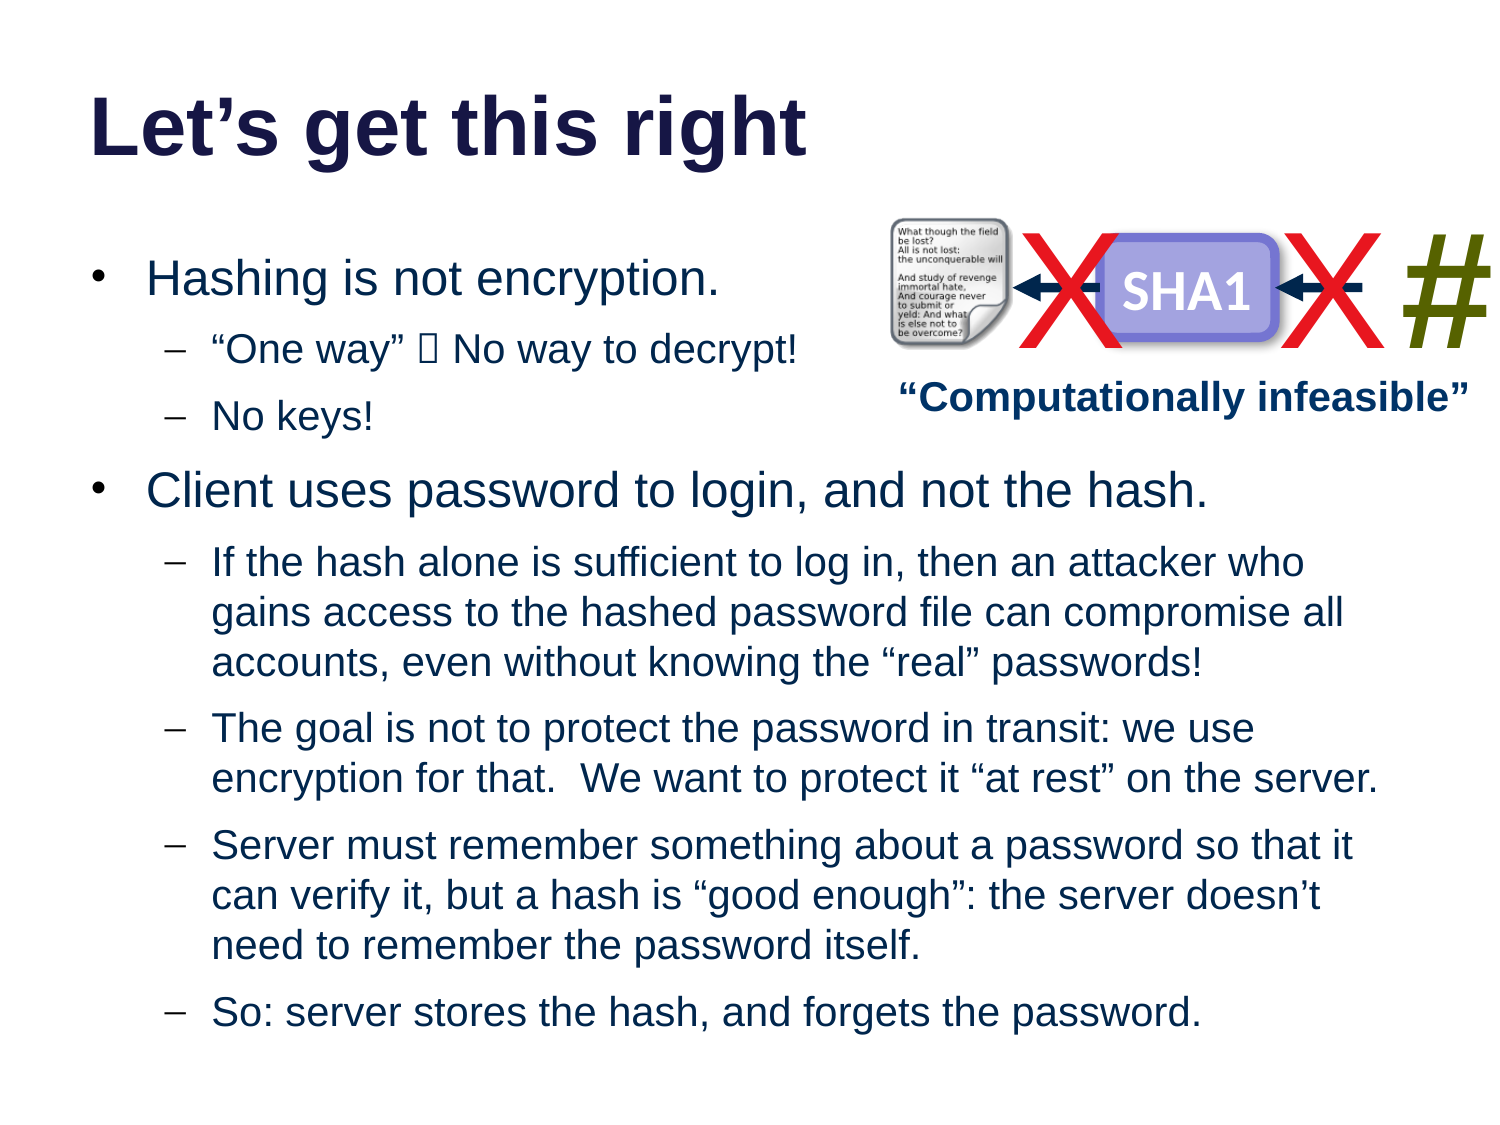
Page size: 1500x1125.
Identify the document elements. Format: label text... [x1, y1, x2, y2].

text_box # [1383, 174, 1500, 390]
title Let’s get this right [75, 0, 1425, 180]
list Hashing is not encryption. “One way”  No way to decrypt! No keys! Client uses password to login, and not the hash. If the hash alone is sufficient to log in, then an attacker who gains access to the hashed password file can compromise all accounts, even without knowing the “real” passwords! The goal is not to protect the password in transit: we use encryption for that. We want to protect it “at rest” on the server. Server must remember something about a password so that it can verify it, but a hash is “good enough”: the server doesn’t need to remember the password itself. So: server stores the hash, and forgets the password. [75, 237, 1425, 913]
picture [874, 212, 1013, 351]
text_box X [1000, 174, 1142, 362]
text_box “Computationally infeasible” [882, 362, 1486, 428]
text_box SHA1 [1142, 237, 1263, 338]
text_box X [1263, 174, 1383, 362]
